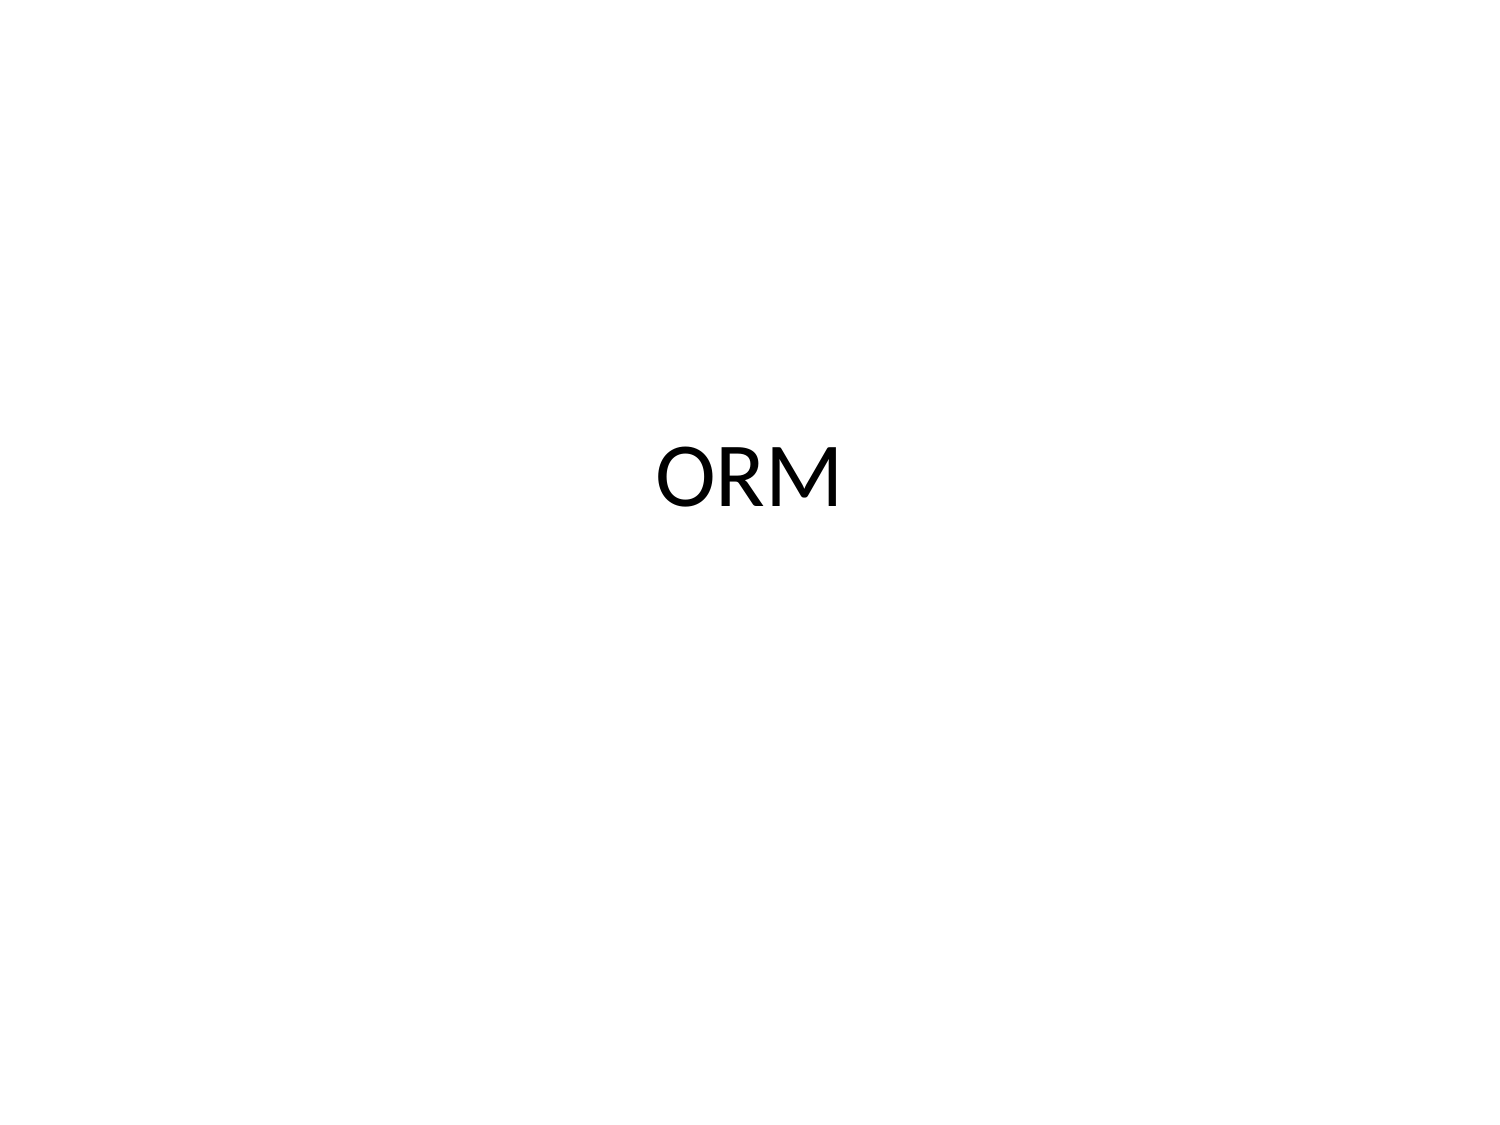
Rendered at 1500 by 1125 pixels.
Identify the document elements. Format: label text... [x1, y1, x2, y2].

title ORM [112, 349, 1388, 591]
